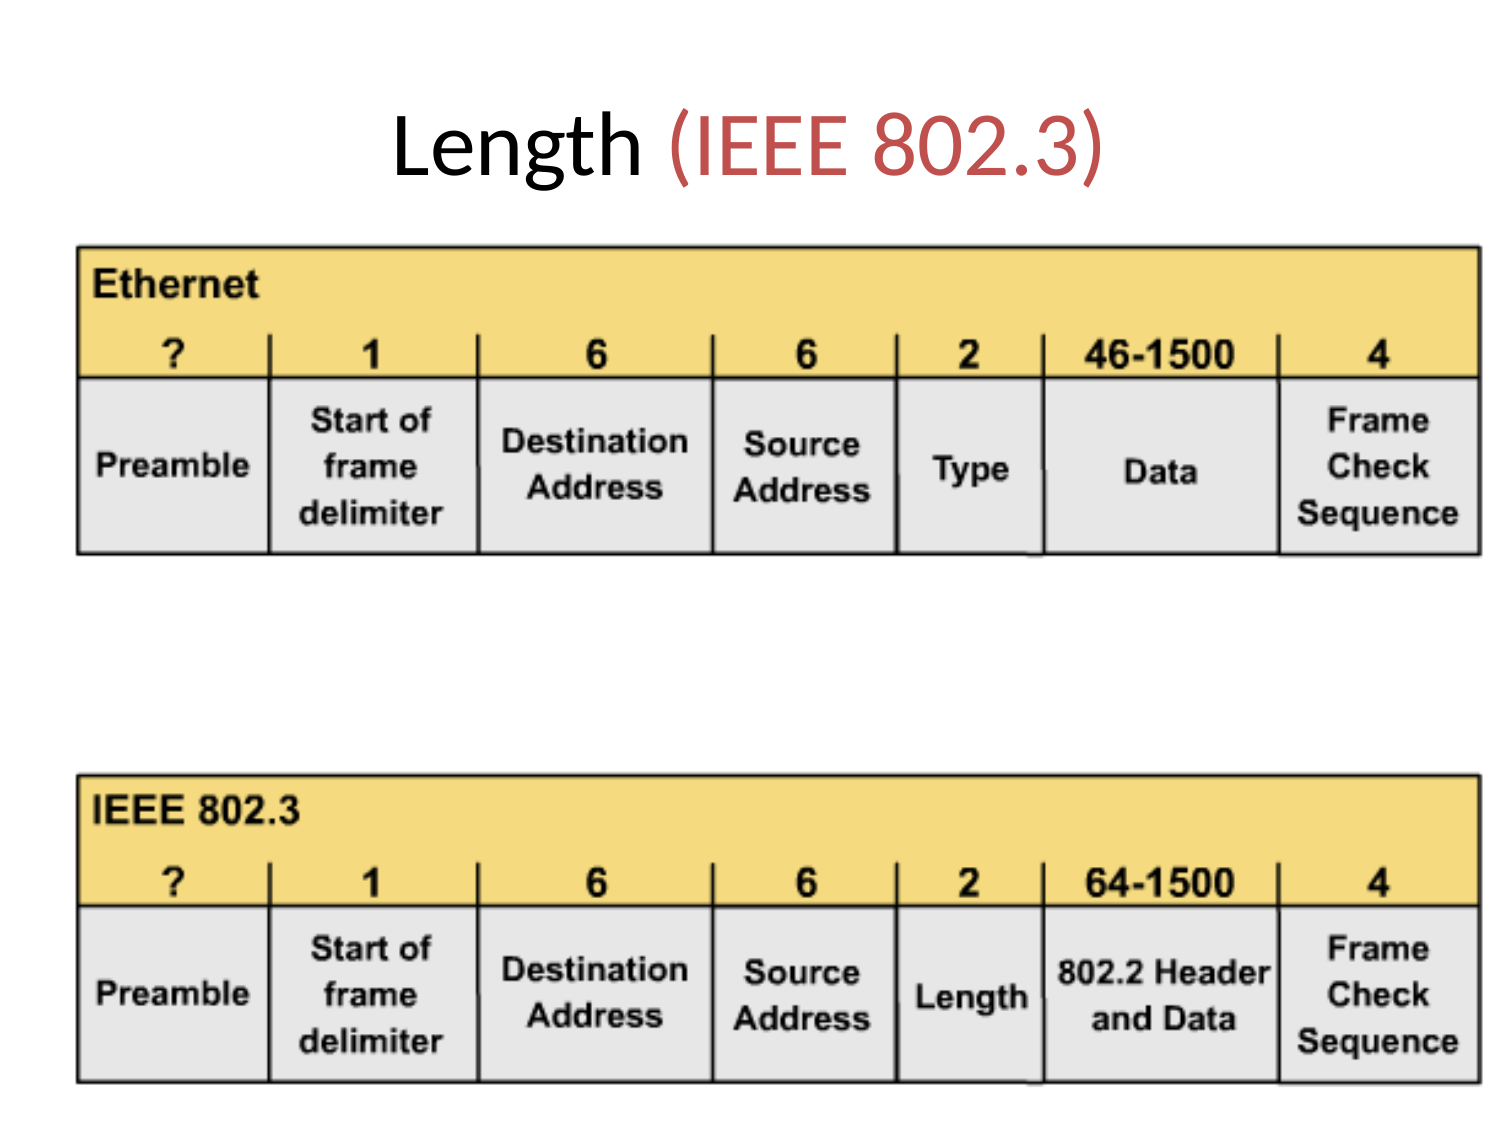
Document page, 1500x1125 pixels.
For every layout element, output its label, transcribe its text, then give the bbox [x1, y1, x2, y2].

title Length (IEEE 802.3) [75, 45, 1425, 233]
picture [62, 237, 1500, 1097]
